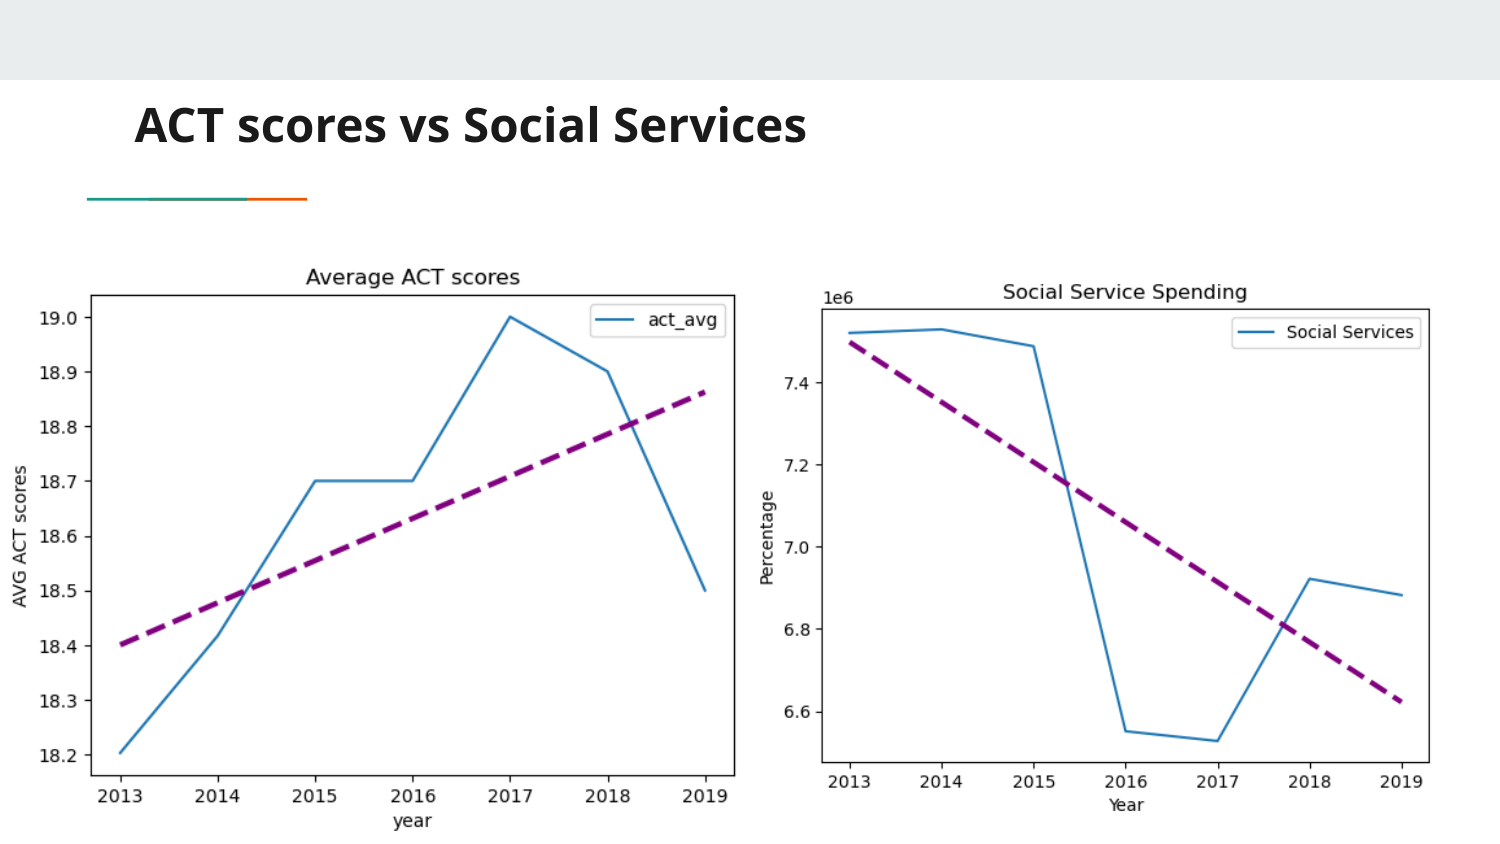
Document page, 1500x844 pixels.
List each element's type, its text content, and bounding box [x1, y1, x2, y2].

picture [0, 255, 1441, 844]
title ACT scores vs Social Services [119, 80, 1381, 168]
